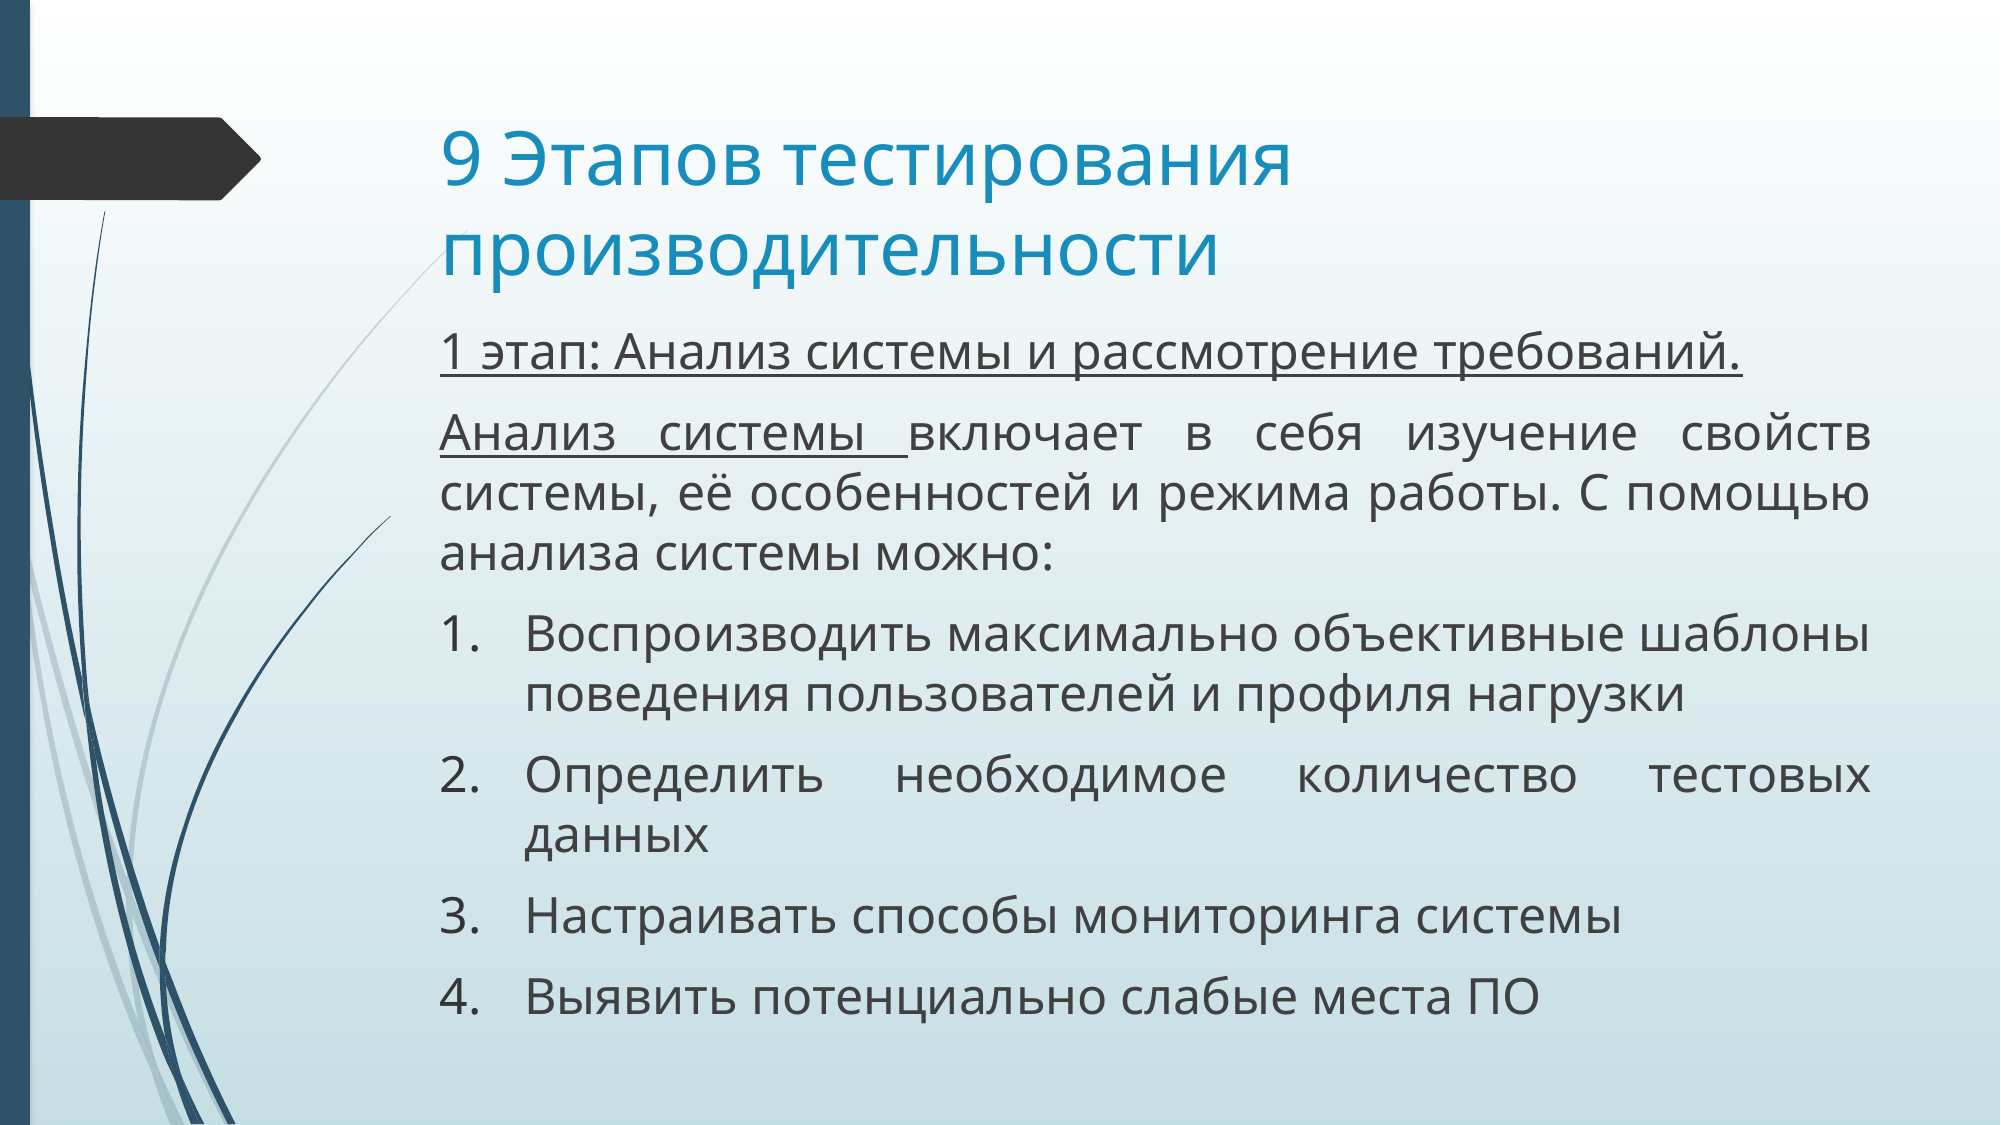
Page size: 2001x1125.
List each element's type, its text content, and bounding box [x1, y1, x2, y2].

title 9 Этапов тестирования производительности [425, 102, 1888, 312]
list 1 этап: Анализ системы и рассмотрение требований. Анализ системы включает в себя изучение свойств системы, её особенностей и режима работы. С помощью анализа системы можно: Воспроизводить максимально объективные шаблоны поведения пользователей и профиля нагрузки Определить необходимое количество тестовых данных Настраивать способы мониторинга системы Выявить потенциально слабые места ПО [424, 312, 1888, 933]
